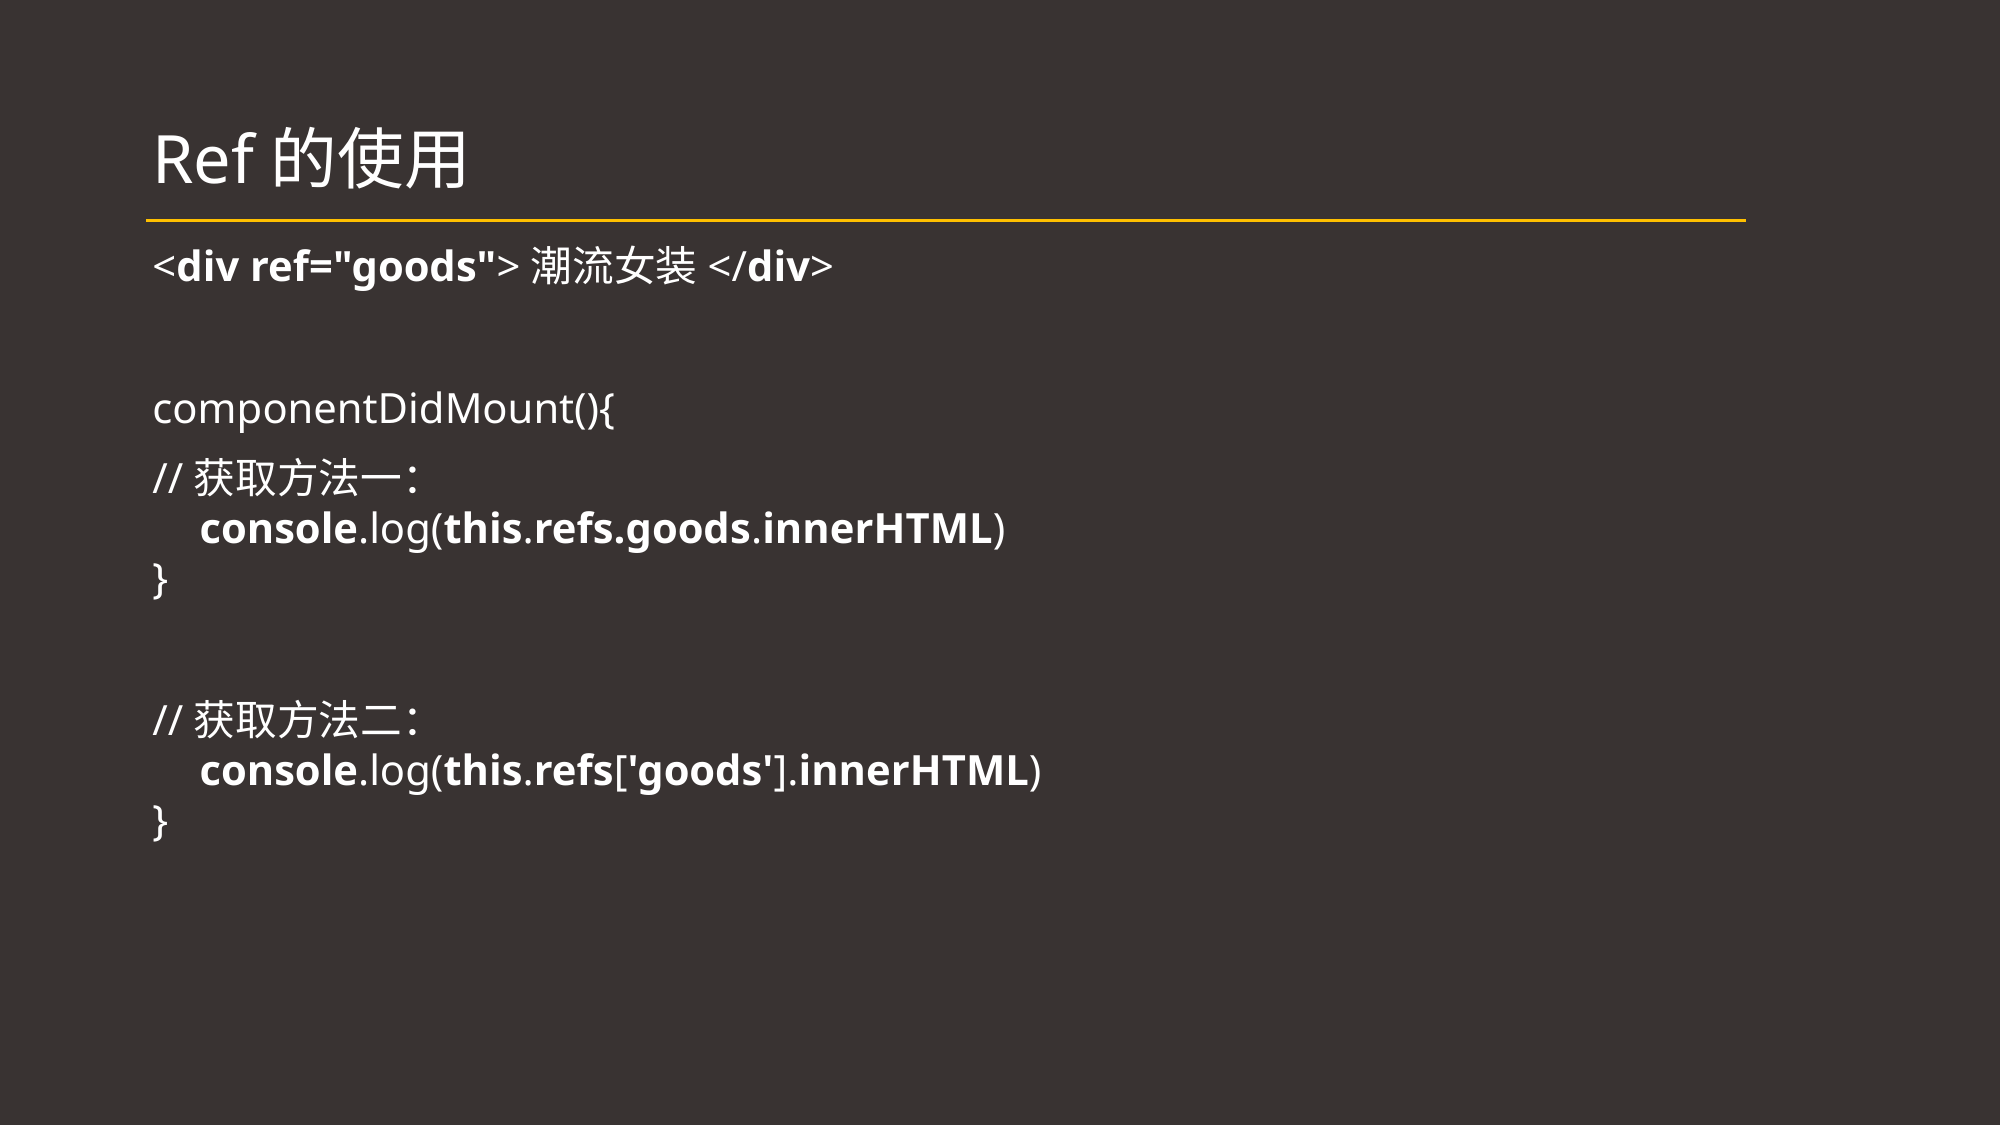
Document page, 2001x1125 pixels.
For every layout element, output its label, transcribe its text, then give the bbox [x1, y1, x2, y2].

list <div ref="goods">潮流女装</div> componentDidMount(){ //获取方法一： console.log(this.refs.goods.innerHTML) } //获取方法二： console.log(this.refs['goods'].innerHTML) } [137, 232, 1659, 1050]
title Ref的使用 [137, 106, 1863, 217]
